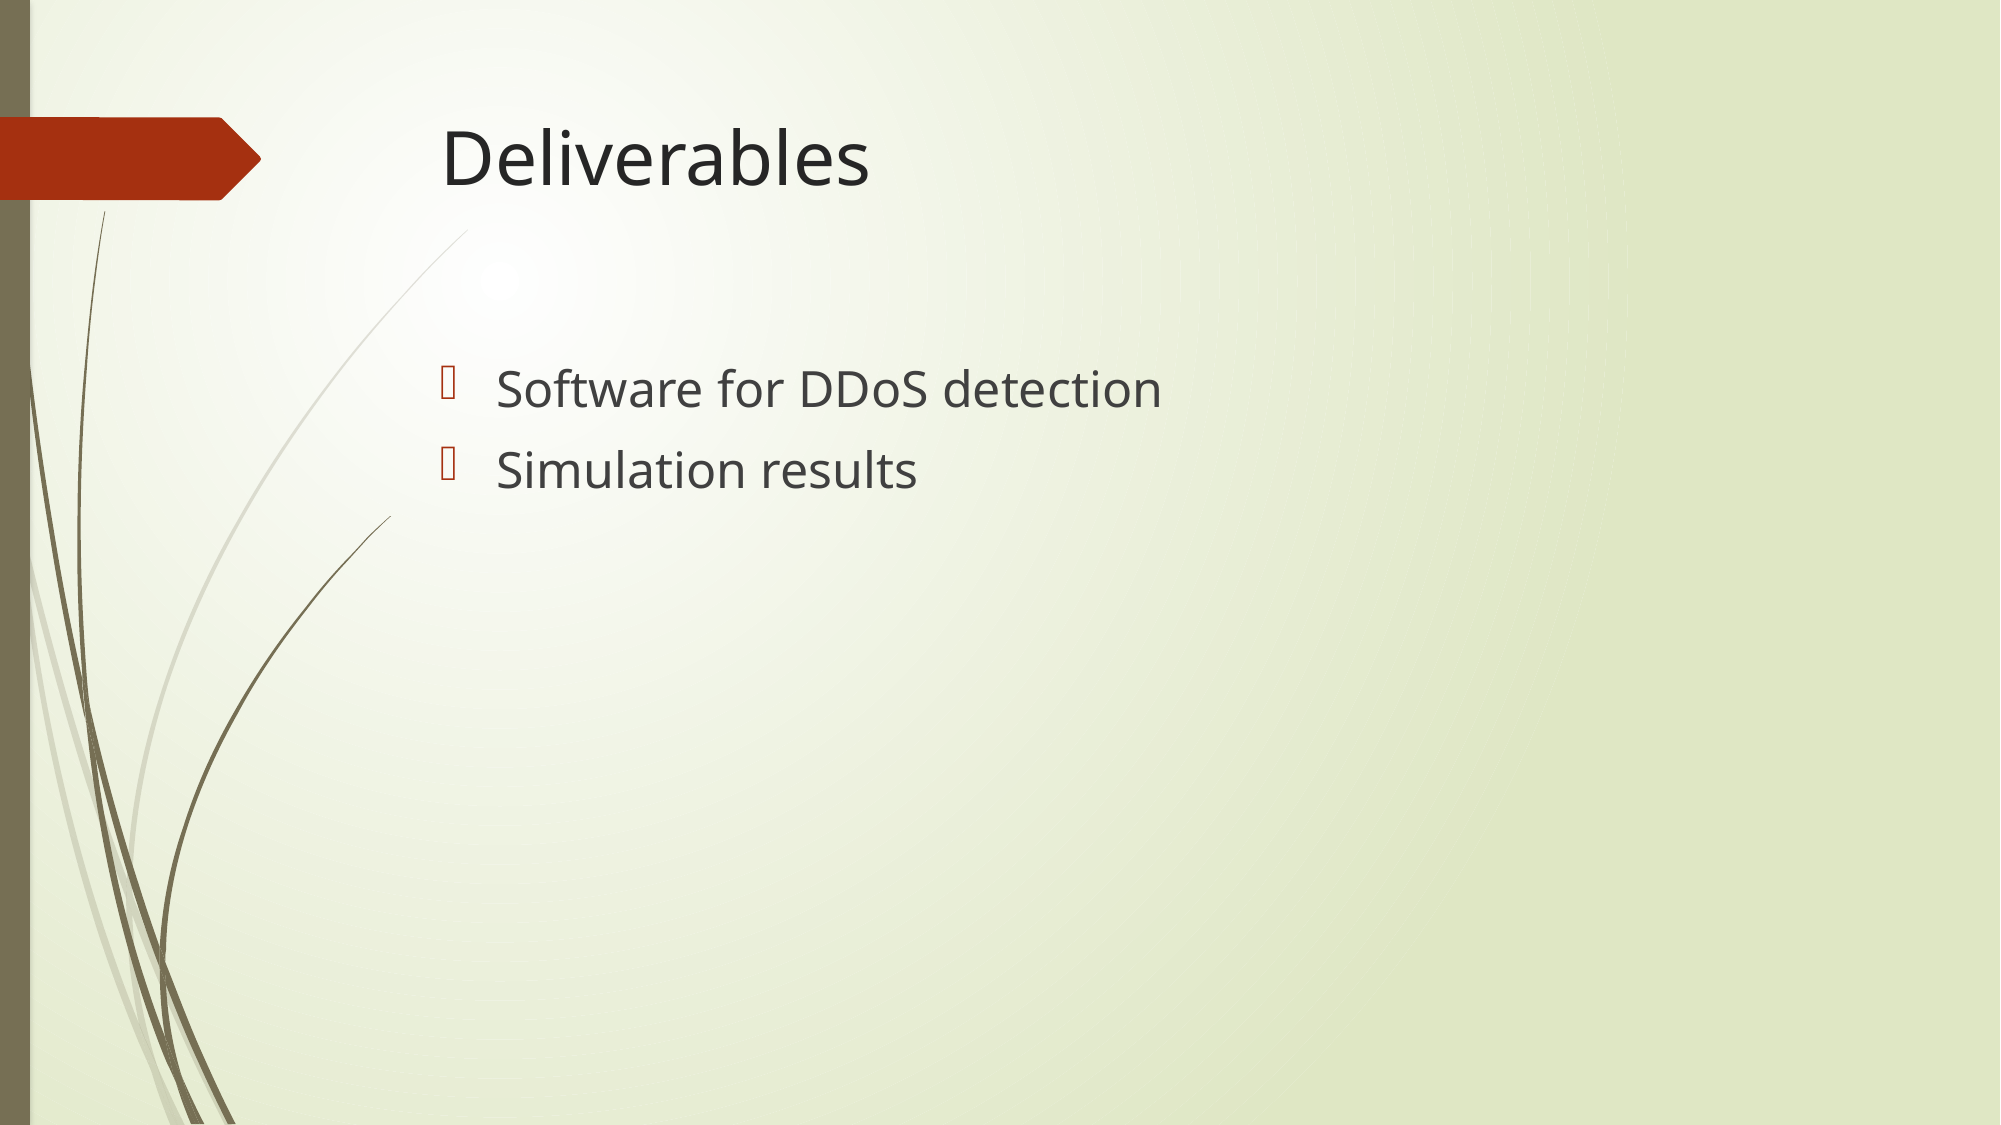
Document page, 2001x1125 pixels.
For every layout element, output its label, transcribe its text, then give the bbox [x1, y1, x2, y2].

title Deliverables [425, 102, 1888, 313]
list Software for DDoS detection Simulation results [424, 350, 1888, 970]
